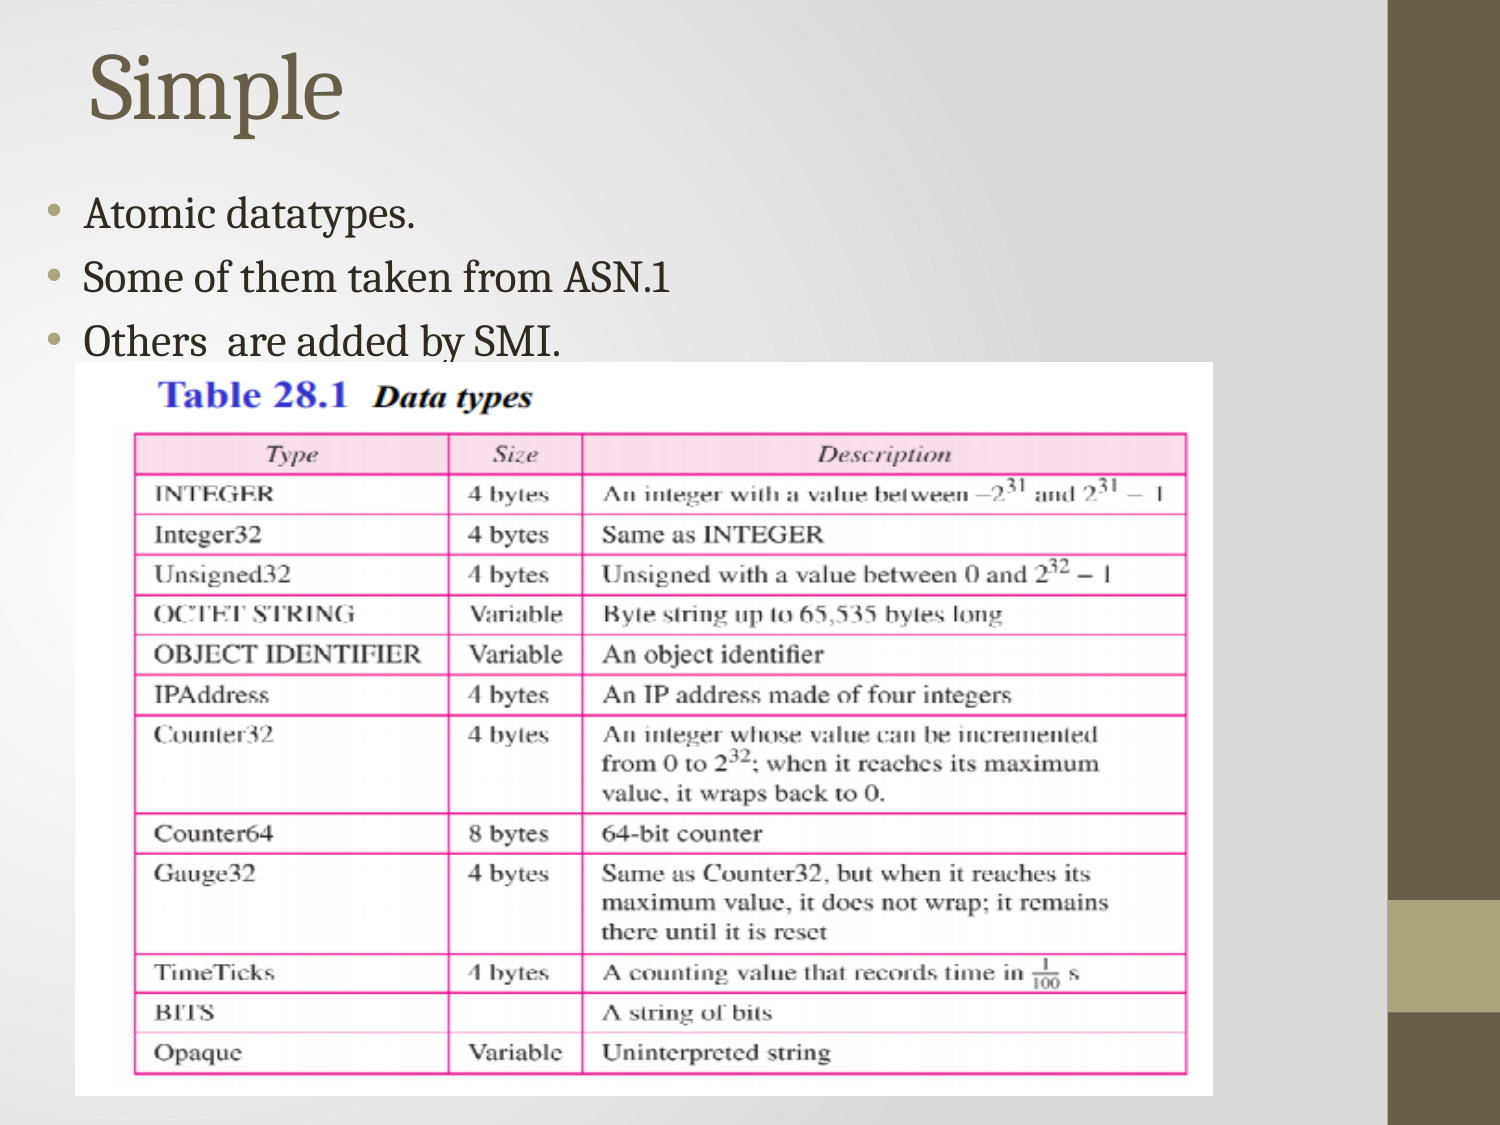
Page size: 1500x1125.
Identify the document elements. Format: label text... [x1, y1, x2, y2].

list Atomic datatypes. Some of them taken from ASN.1 Others are added by SMI. [12, 174, 1388, 425]
picture [74, 361, 1213, 1096]
title Simple [75, 45, 1325, 174]
